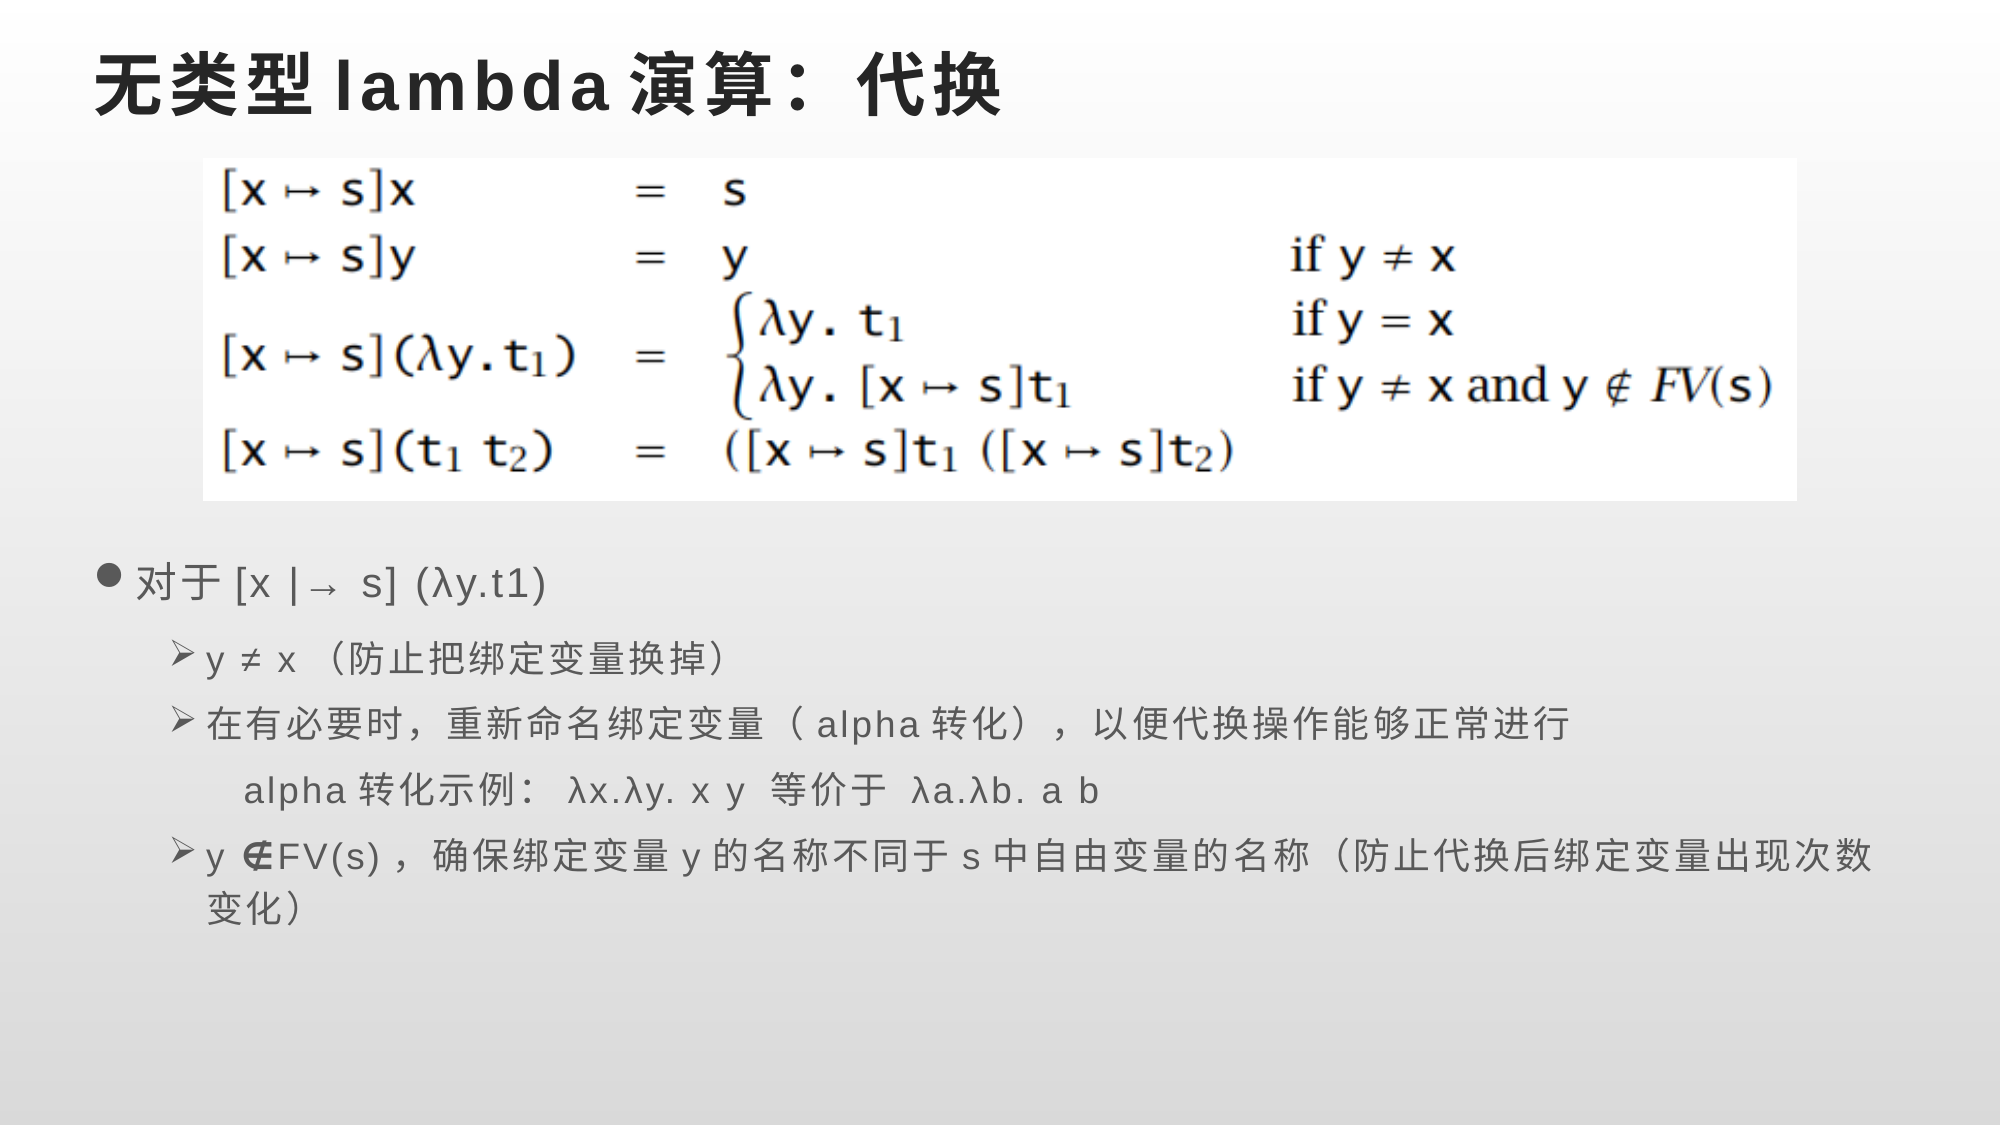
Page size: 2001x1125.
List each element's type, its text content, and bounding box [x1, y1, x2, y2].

title 无类型lambda演算：代换 [78, 32, 1804, 133]
picture [203, 158, 1797, 501]
list 对于[x |→ s] (λy.t1) y ≠ x（防止把绑定变量换掉） 在有必要时，重新命名绑定变量（alpha转化），以便代换操作能够正常进行 alpha转化示例：λx.λy. x y 等价于 λa.λb. a b y ∉FV(s)，确保绑定变量y的名称不同于s中自由变量的名称（防止代换后绑定变量出现次数变化） [78, 475, 1909, 1100]
